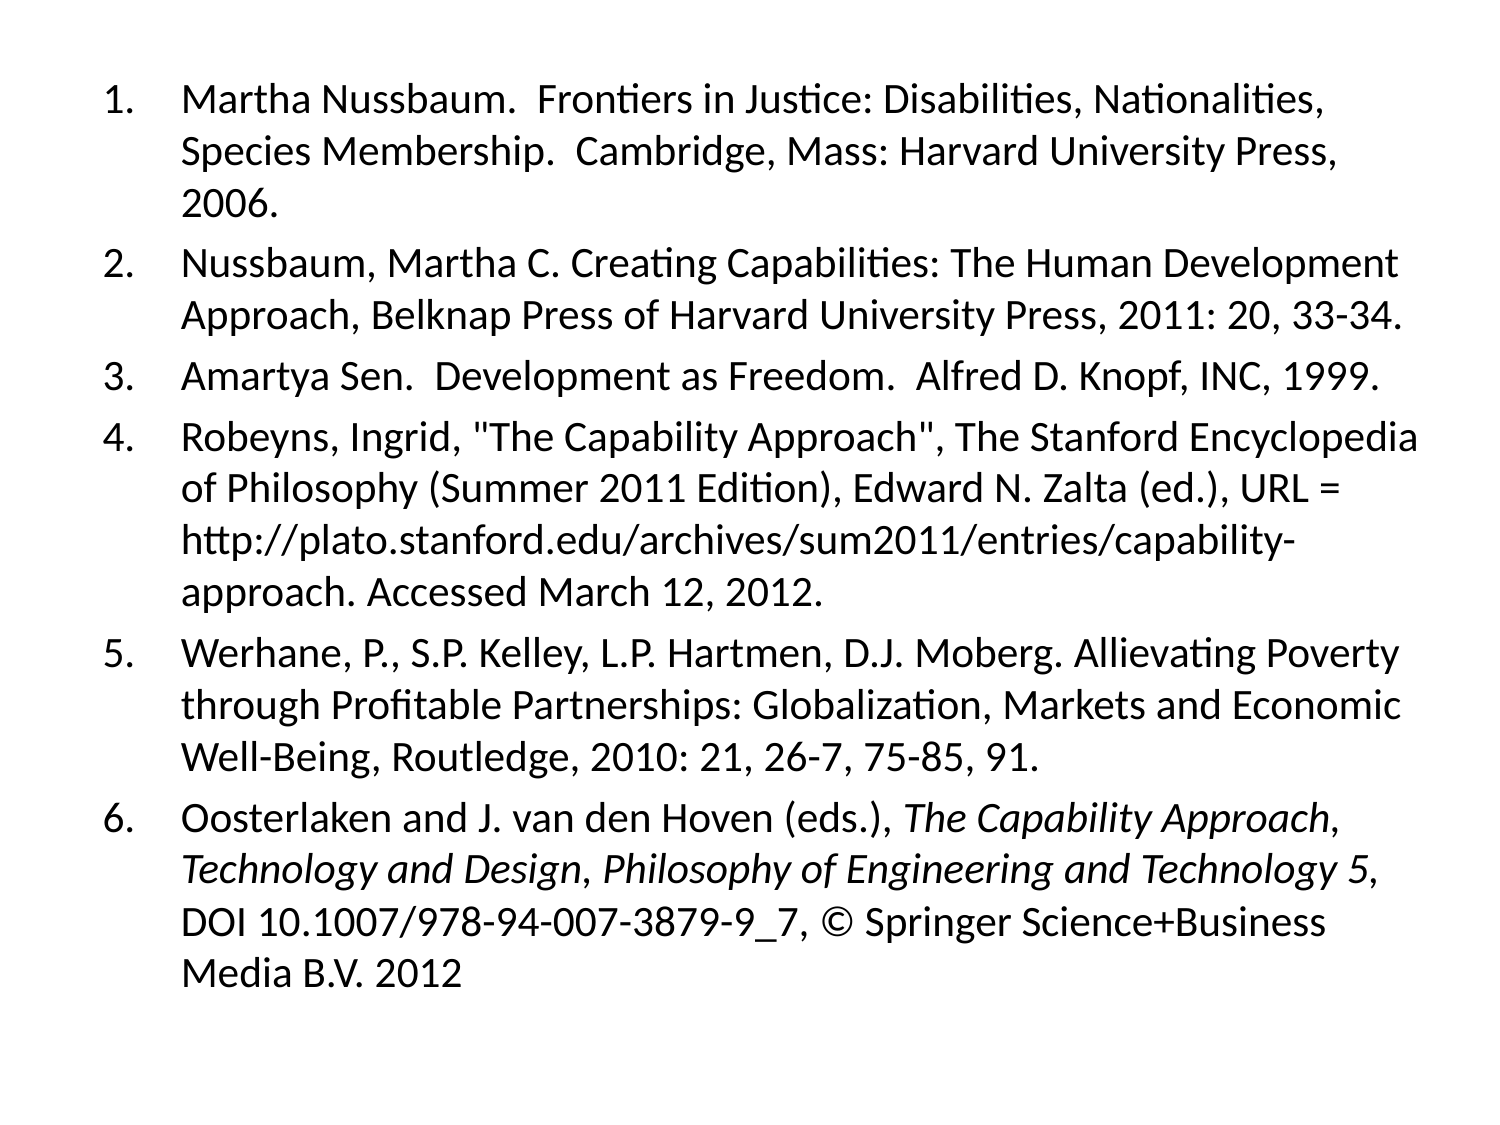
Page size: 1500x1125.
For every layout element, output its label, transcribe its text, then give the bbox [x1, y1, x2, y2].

list Martha Nussbaum. Frontiers in Justice: Disabilities, Nationalities, Species Membership. Cambridge, Mass: Harvard University Press, 2006. Nussbaum, Martha C. Creating Capabilities: The Human Development Approach, Belknap Press of Harvard University Press, 2011: 20, 33-34. Amartya Sen. Development as Freedom. Alfred D. Knopf, INC, 1999. Robeyns, Ingrid, "The Capability Approach", The Stanford Encyclopedia of Philosophy (Summer 2011 Edition), Edward N. Zalta (ed.), URL = http://plato.stanford.edu/archives/sum2011/entries/capability-approach. Accessed March 12, 2012. Werhane, P., S.P. Kelley, L.P. Hartmen, D.J. Moberg. Allievating Poverty through Profitable Partnerships: Globalization, Markets and Economic Well-Being, Routledge, 2010: 21, 26-7, 75-85, 91. Oosterlaken and J. van den Hoven (eds.), The Capability Approach, Technology and Design, Philosophy of Engineering and Technology 5, DOI 10.1007/978-94-007-3879-9_7, © Springer Science+Business Media B.V. 2012 [87, 62, 1438, 1075]
